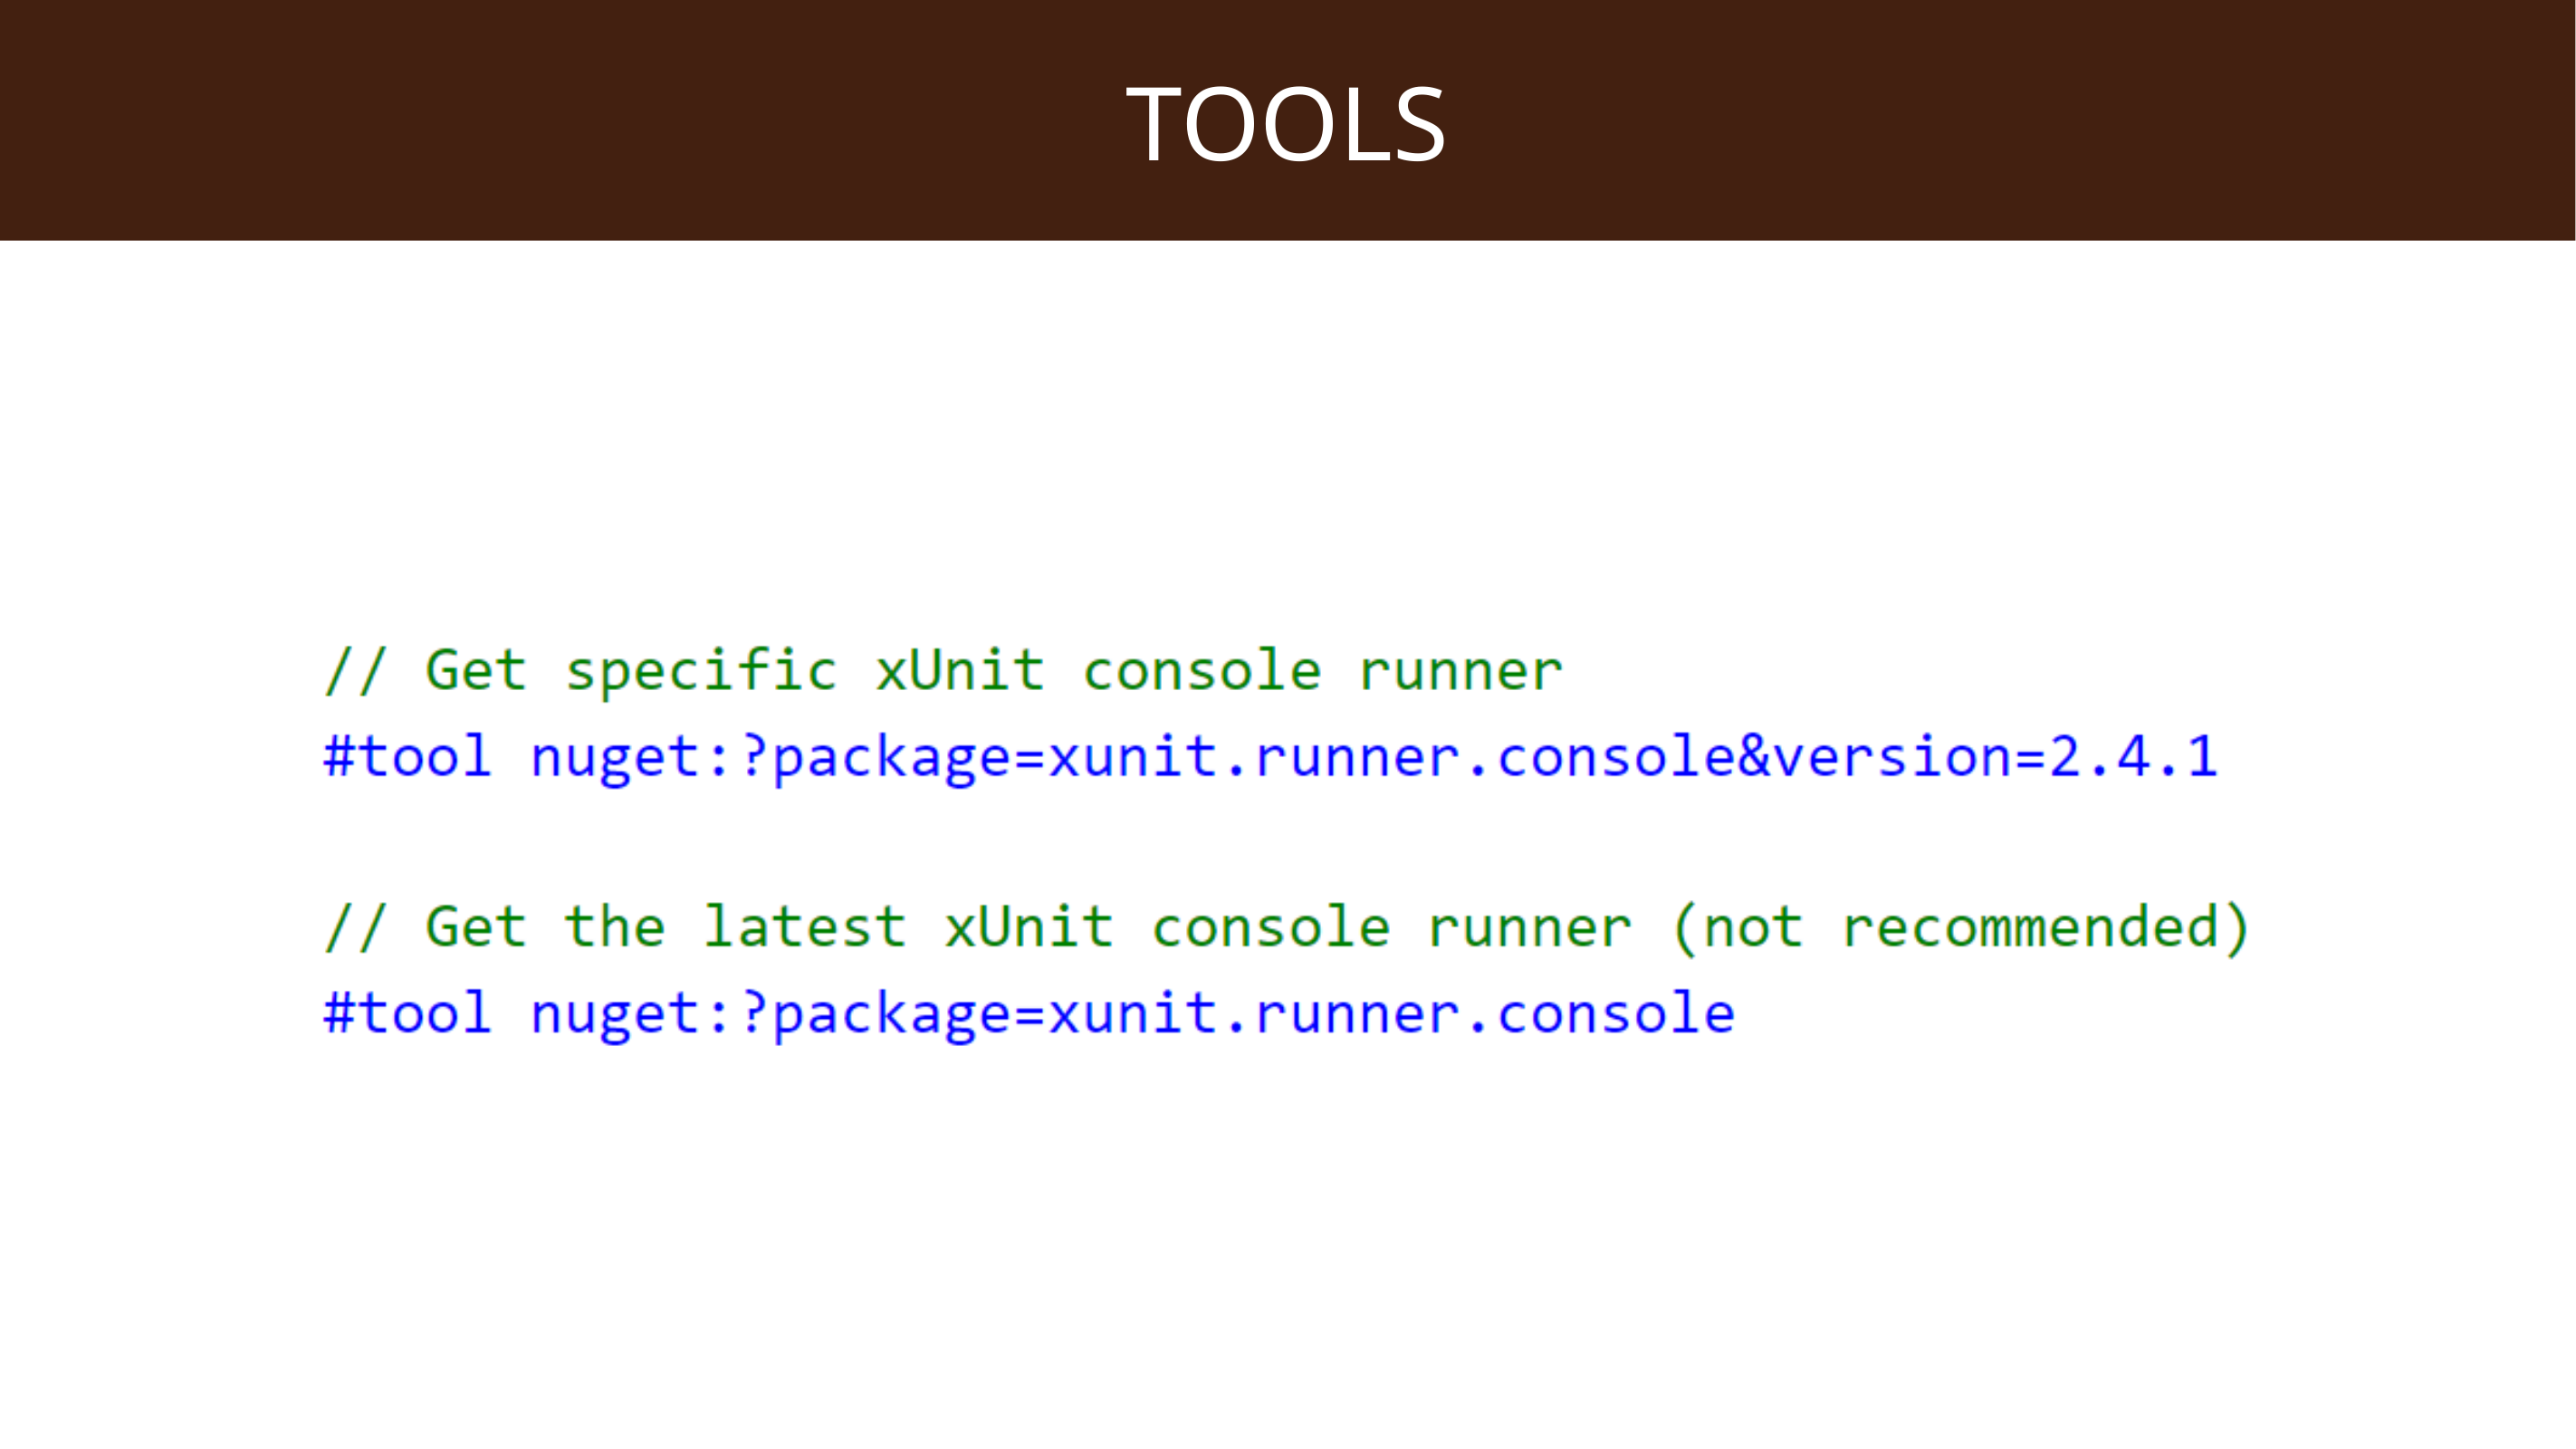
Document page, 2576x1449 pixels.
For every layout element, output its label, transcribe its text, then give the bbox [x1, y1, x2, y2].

title Tools [0, 0, 2576, 242]
picture [290, 617, 2285, 1091]
